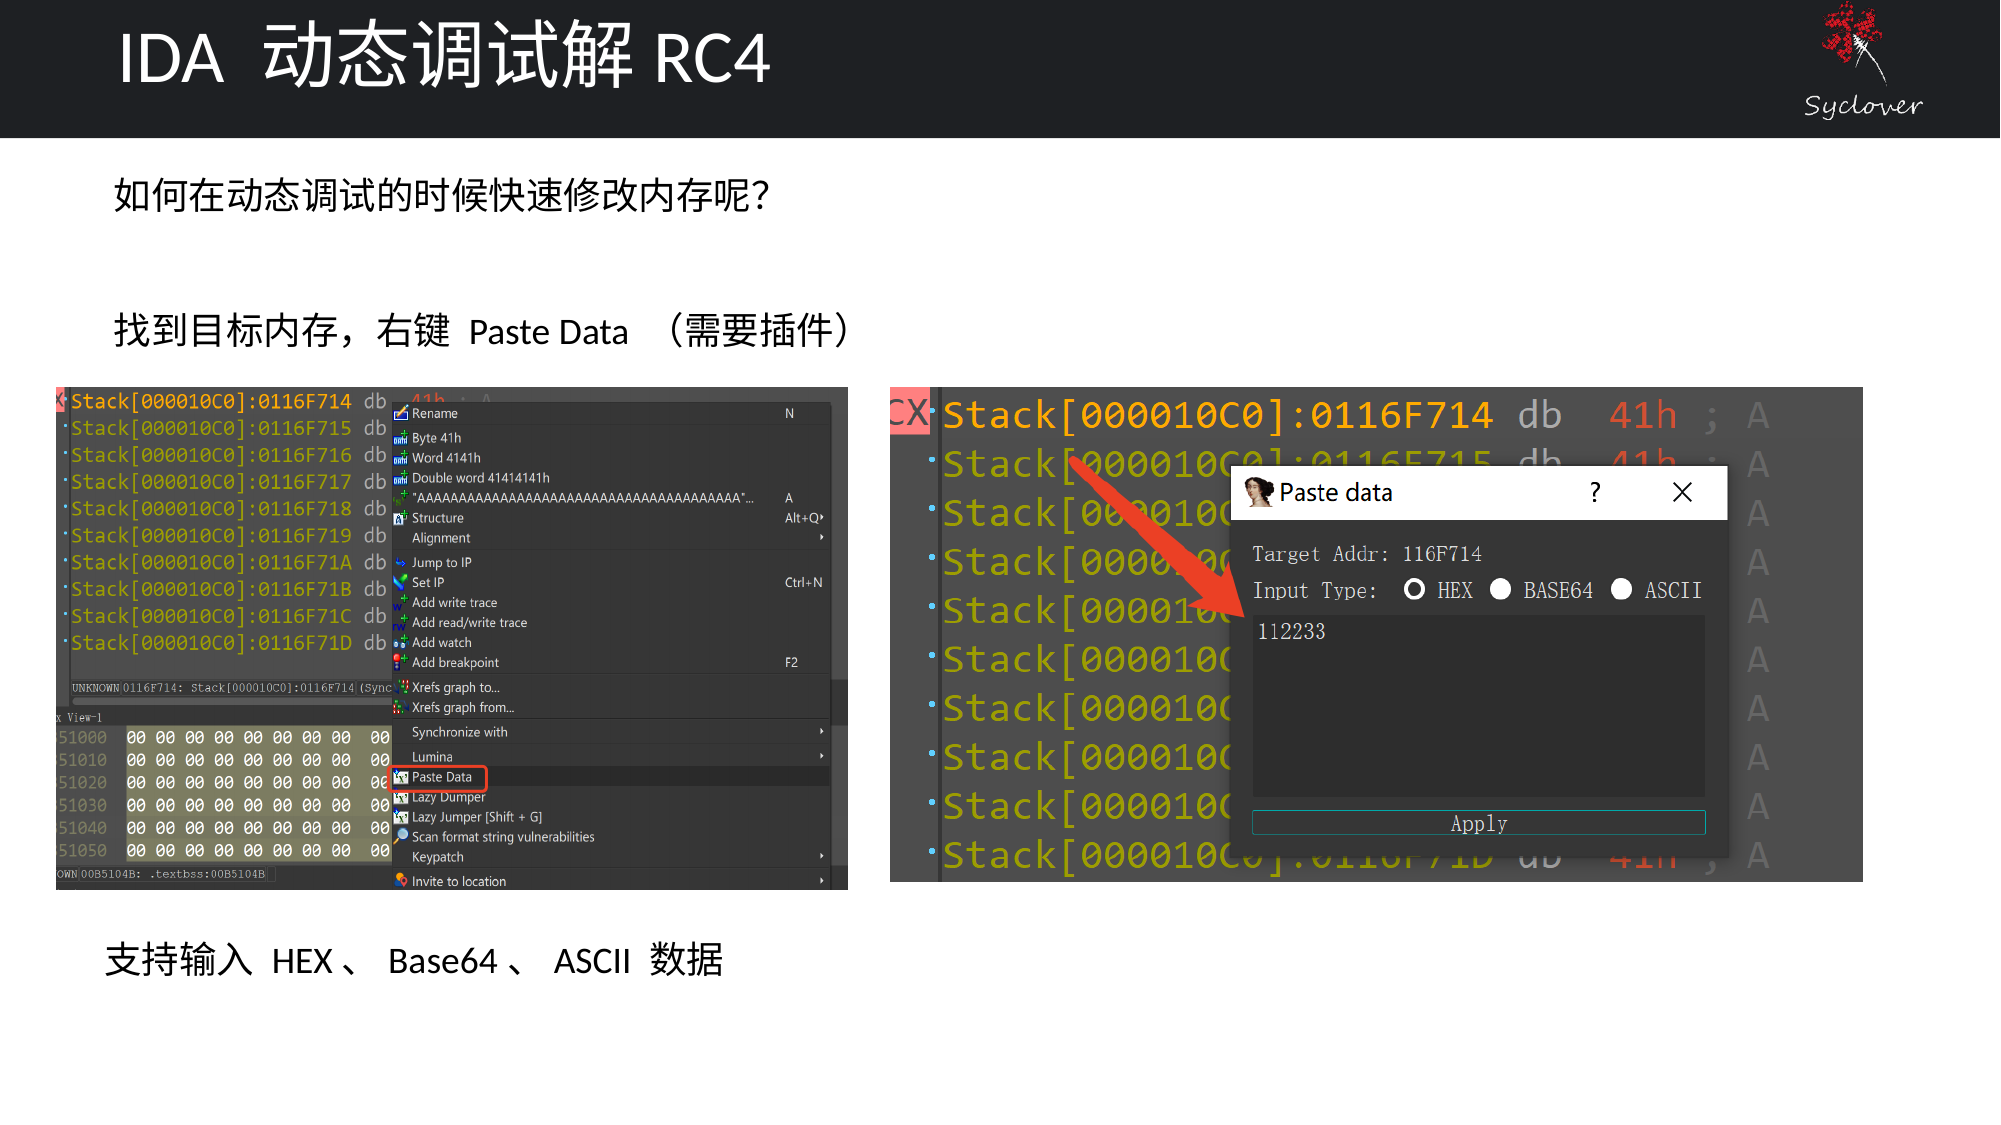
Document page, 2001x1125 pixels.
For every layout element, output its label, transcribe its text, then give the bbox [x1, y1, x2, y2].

picture [890, 387, 1863, 882]
text_box [0, 0, 2000, 139]
text_box 支持输入 HEX、Base64、ASCII 数据 [89, 928, 1501, 989]
text_box 如何在动态调试的时候快速修改内存呢？ 找到目标内存，右键 Paste Data （需要插件） [98, 164, 962, 360]
picture [1805, 1, 1923, 120]
text_box IDA 动态调试解RC4 [33, 0, 856, 105]
picture [56, 387, 848, 890]
